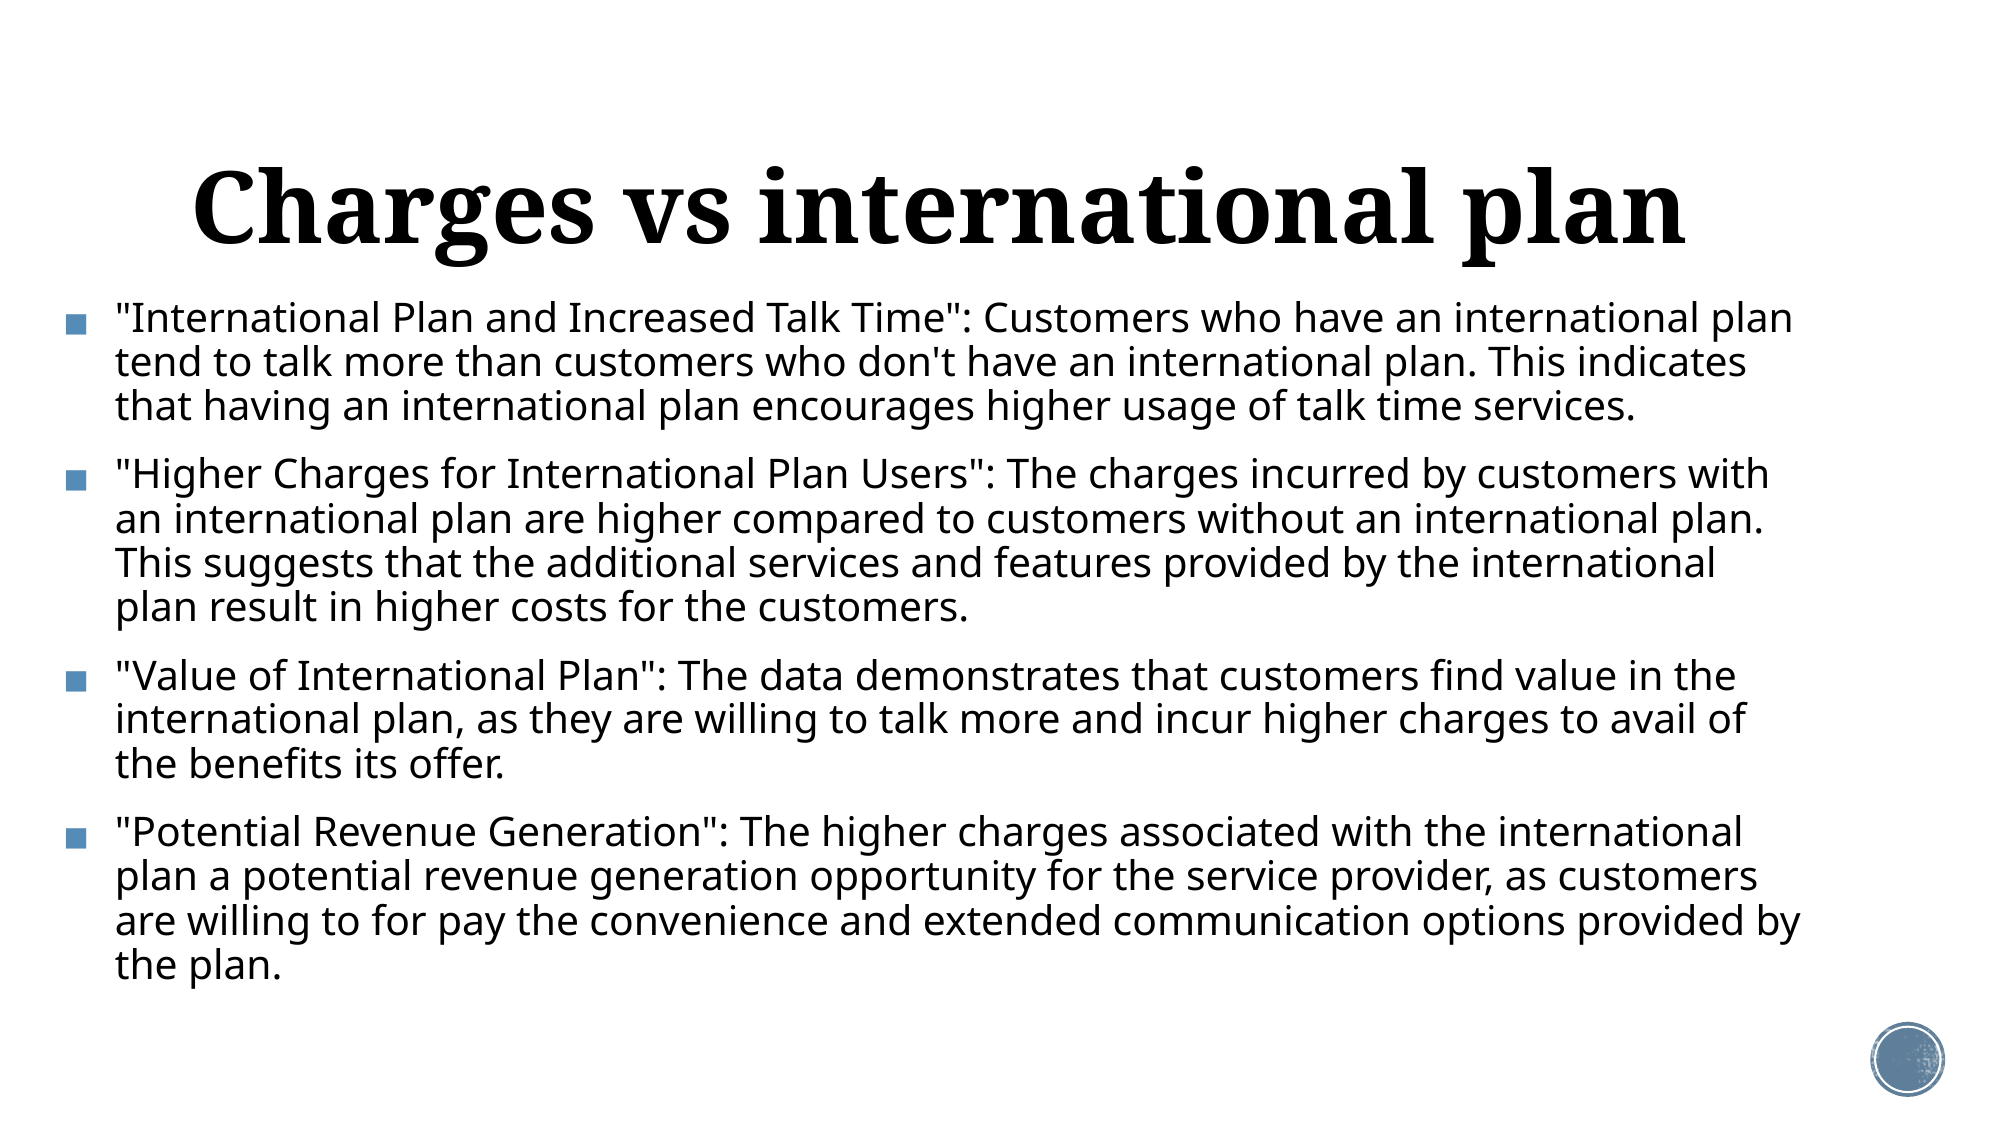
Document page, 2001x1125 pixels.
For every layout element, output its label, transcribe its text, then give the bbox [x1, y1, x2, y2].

picture [1870, 1021, 1946, 1097]
title Charges vs international plan [175, 79, 1826, 344]
list "International Plan and Increased Talk Time": Customers who have an international plan tend to talk more than customers who don't have an international plan. This indicates that having an international plan encourages higher usage of talk time services. "Higher Charges for International Plan Users": The charges incurred by customers with an international plan are higher compared to customers without an international plan. This suggests that the additional services and features provided by the international plan result in higher costs for the customers. "Value of International Plan": The data demonstrates that customers find value in the international plan, as they are willing to talk more and incur higher charges to avail of the benefits its offer. "Potential Revenue Generation": The higher charges associated with the international plan a potential revenue generation opportunity for the service provider, as customers are willing to for pay the convenience and extended communication options provided by the plan. [26, 289, 1825, 1011]
